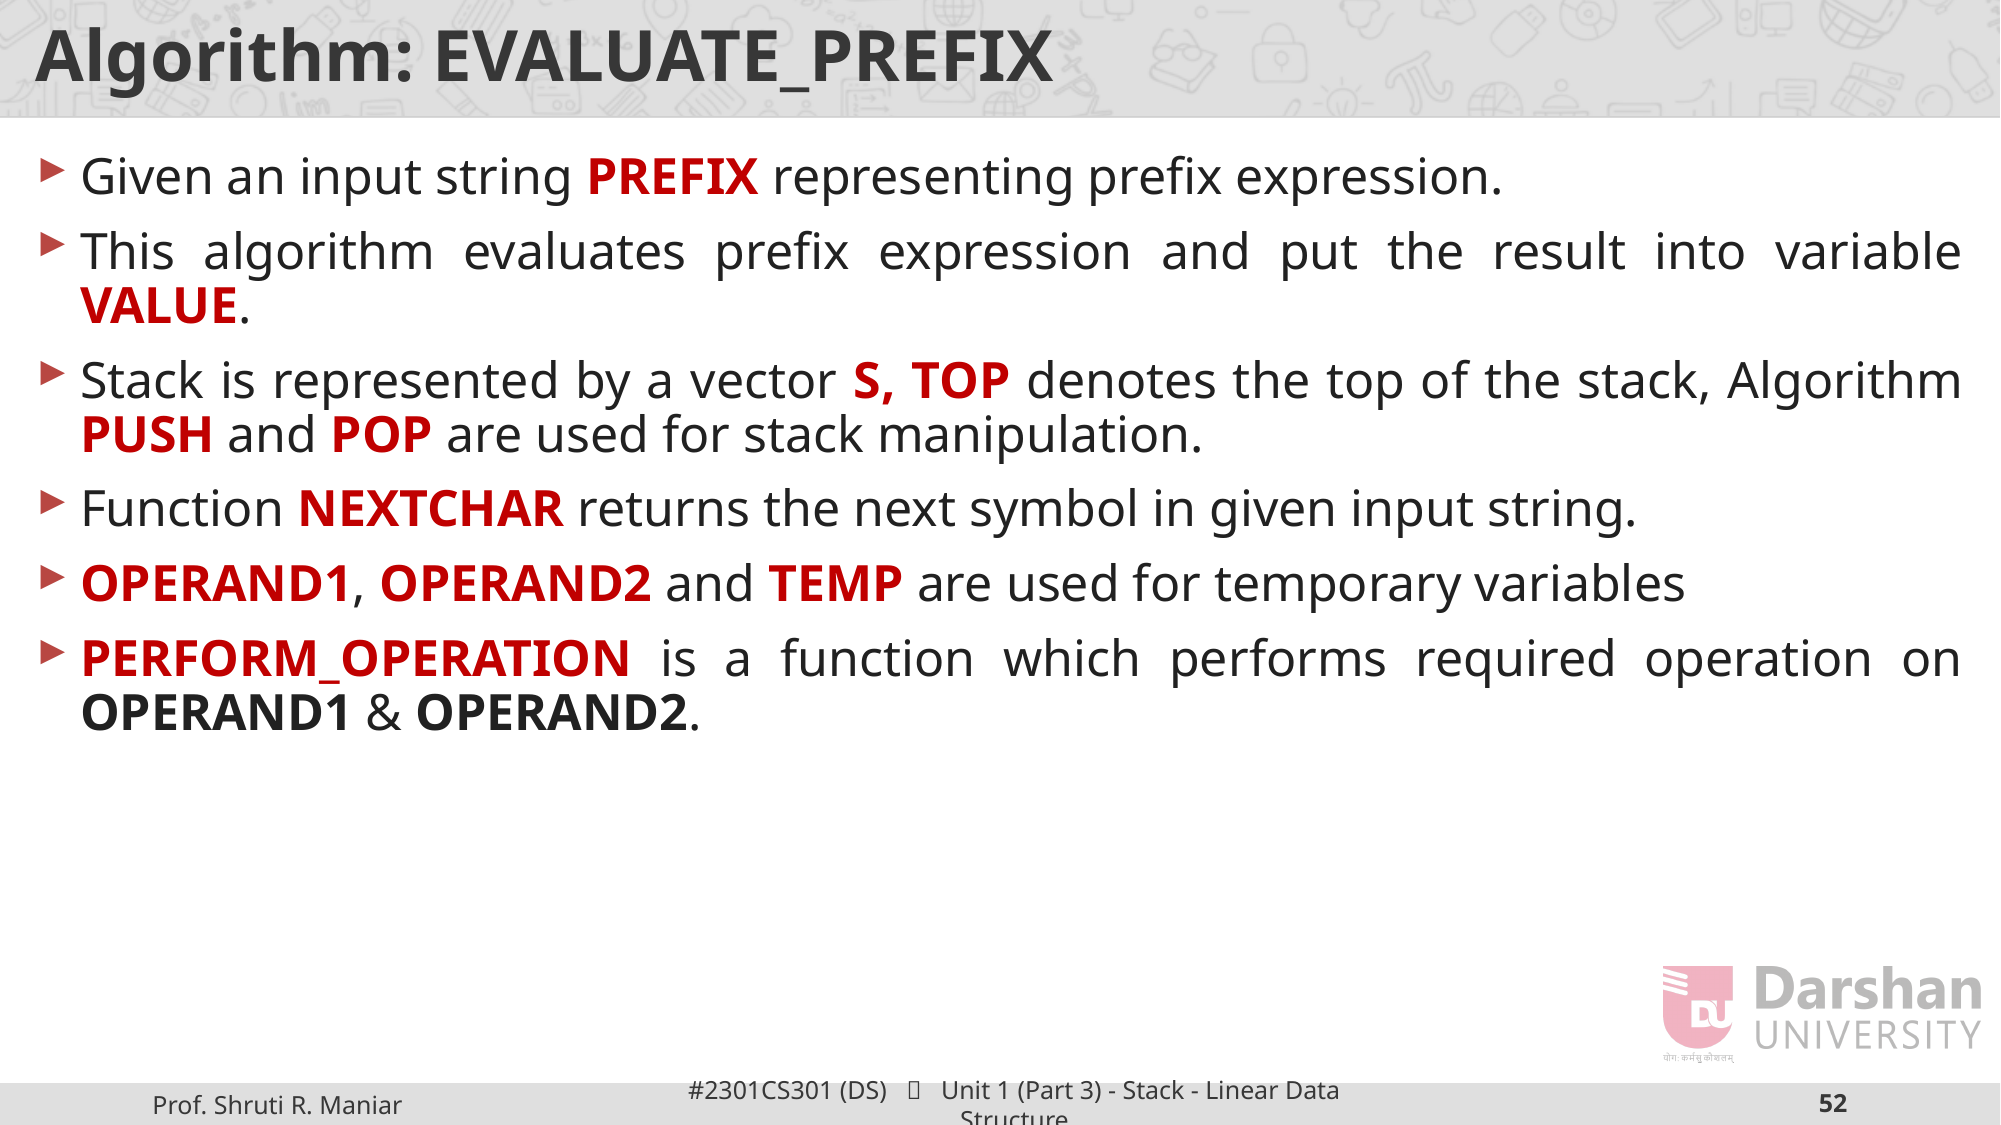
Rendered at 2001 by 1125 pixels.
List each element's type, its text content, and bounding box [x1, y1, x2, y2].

list Given an input string PREFIX representing prefix expression. This algorithm evaluates prefix expression and put the result into variable VALUE. Stack is represented by a vector S, TOP denotes the top of the stack, Algorithm PUSH and POP are used for stack manipulation. Function NEXTCHAR returns the next symbol in given input string. OPERAND1, OPERAND2 and TEMP are used for temporary variables PERFORM_OPERATION is a function which performs required operation on OPERAND1 & OPERAND2. [21, 143, 1979, 1061]
title Algorithm: EVALUATE_PREFIX [0, 0, 2000, 117]
